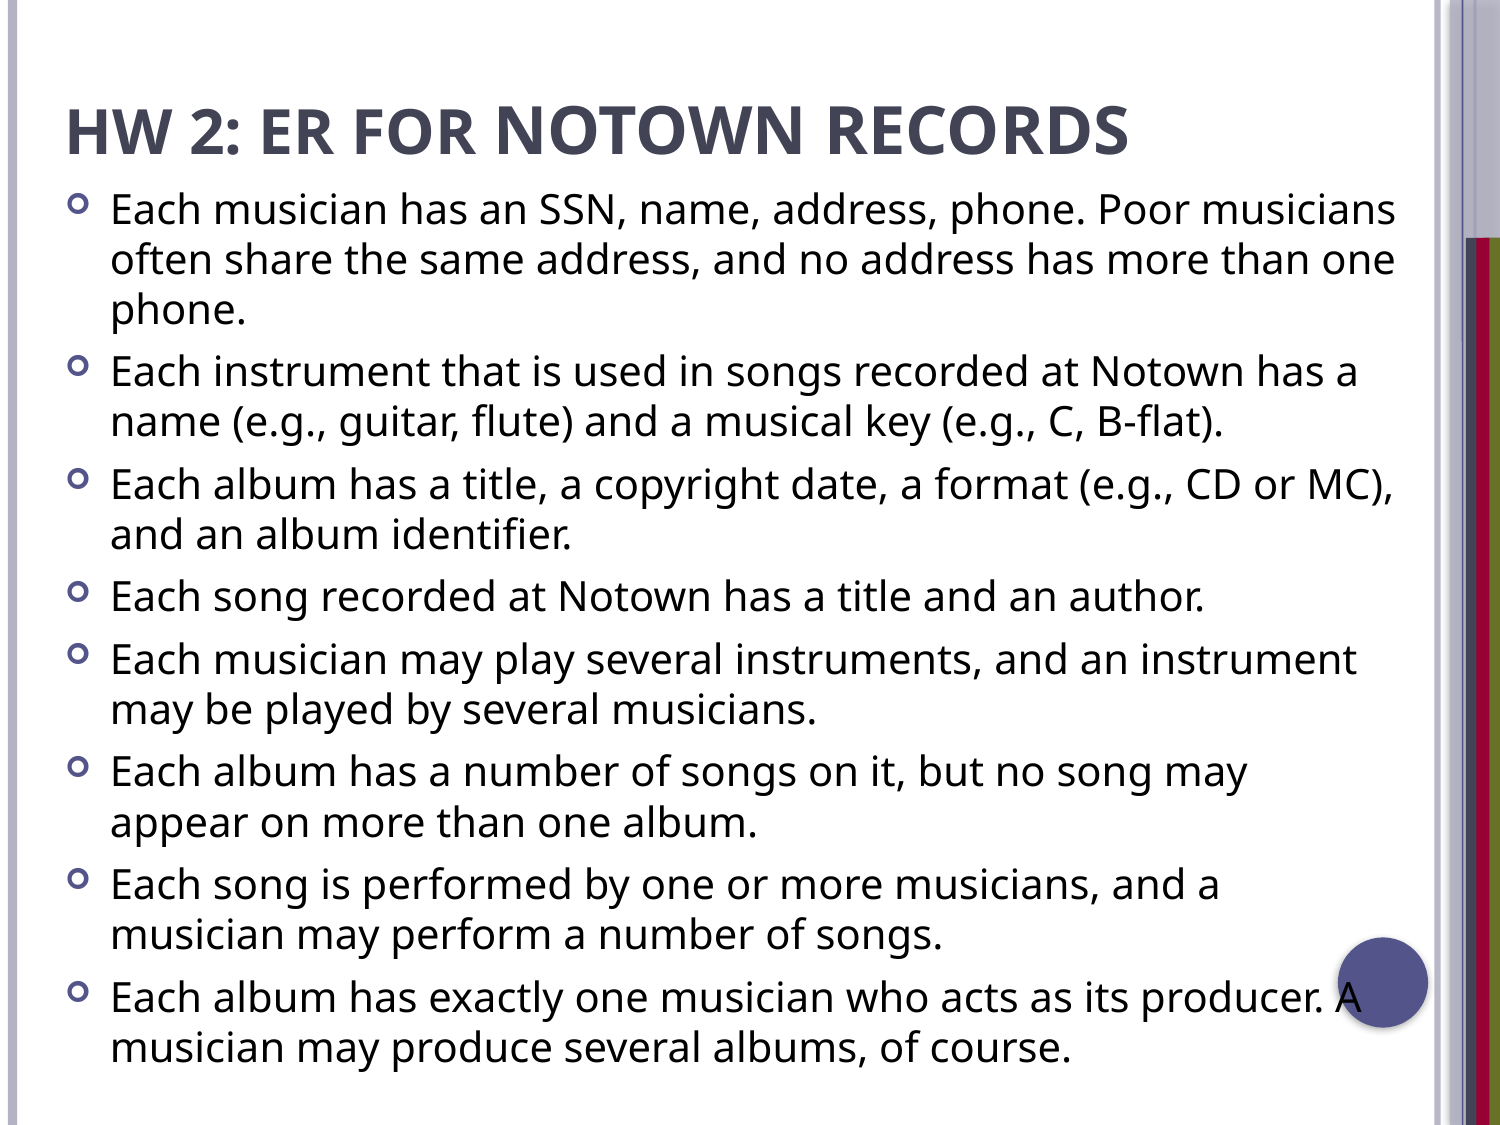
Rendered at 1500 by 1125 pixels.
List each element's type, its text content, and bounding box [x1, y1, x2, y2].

list Each musician has an SSN, name, address, phone. Poor musicians often share the same address, and no address has more than one phone. Each instrument that is used in songs recorded at Notown has a name (e.g., guitar, flute) and a musical key (e.g., C, B-flat). Each album has a title, a copyright date, a format (e.g., CD or MC), and an album identifier. Each song recorded at Notown has a title and an author. Each musician may play several instruments, and an instrument may be played by several musicians. Each album has a number of songs on it, but no song may appear on more than one album. Each song is performed by one or more musicians, and a musician may perform a number of songs. Each album has exactly one musician who acts as its producer. A musician may produce several albums, of course. [49, 174, 1413, 1101]
title HW 2: ER for Notown Records [50, 45, 1413, 174]
